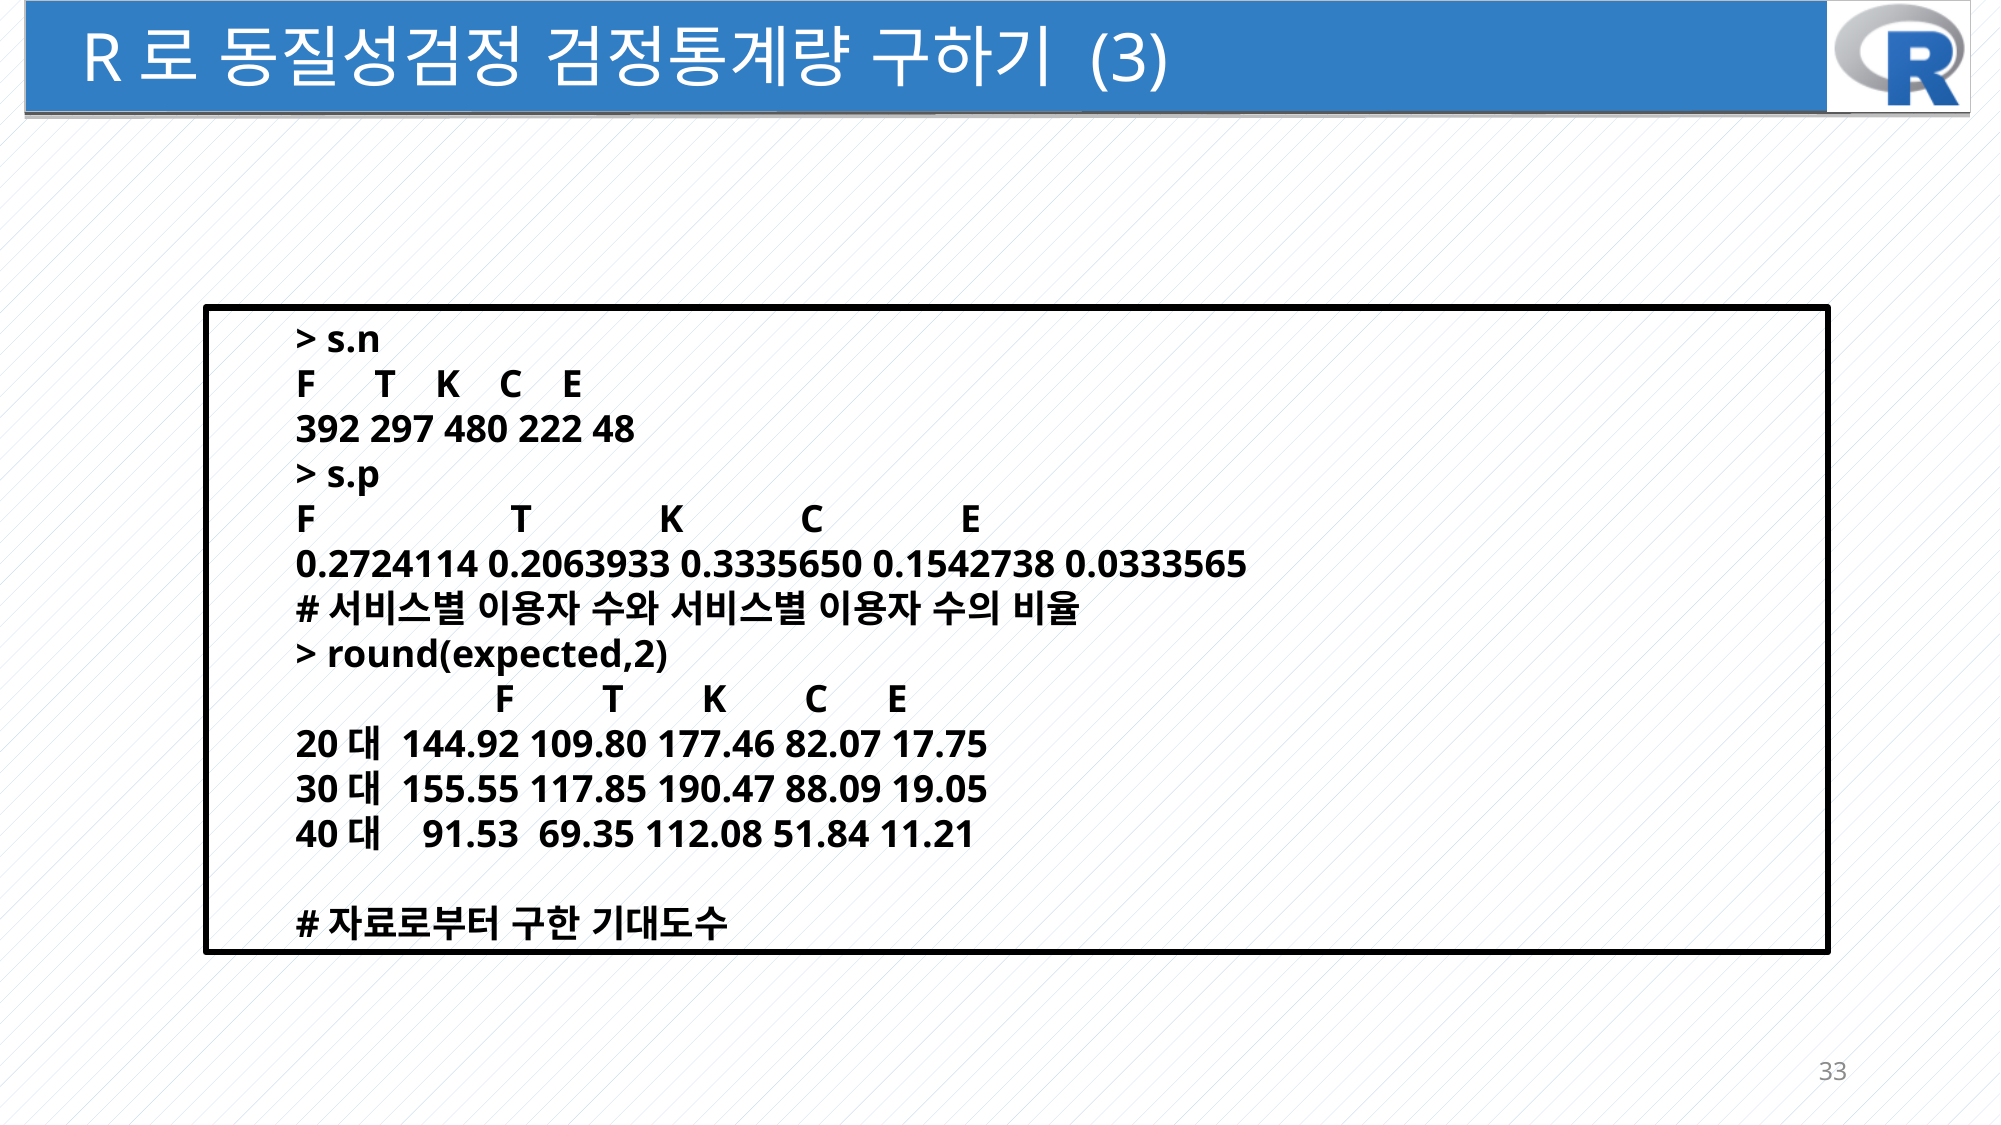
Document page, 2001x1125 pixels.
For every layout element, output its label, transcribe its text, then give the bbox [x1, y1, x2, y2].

slide_number 33 [1412, 1042, 1863, 1103]
text_box R로 동질성검정 검정통계량 구하기 (3) [66, 75, 1184, 103]
text_box [0, 0, 2000, 75]
text_box [24, 75, 1827, 112]
picture [1827, 1, 1970, 112]
text_box > s.n F T K C E 392 297 480 222 48 > s.p F T K C E 0.2724114 0.2063933 0.3335650 0.1542738 0.0333565 #서비스별 이용자 수와 서비스별 이용자 수의 비율 > round(expected,2) F T K C E 20대 144.92 109.80 177.46 82.07 17.75 30대 155.55 117.85 190.47 88.09 19.05 40대 91.53 69.35 112.08 51.84 11.21 #자료로부터 구한 기대도수 [205, 307, 1828, 953]
text_box [253, 953, 1741, 965]
